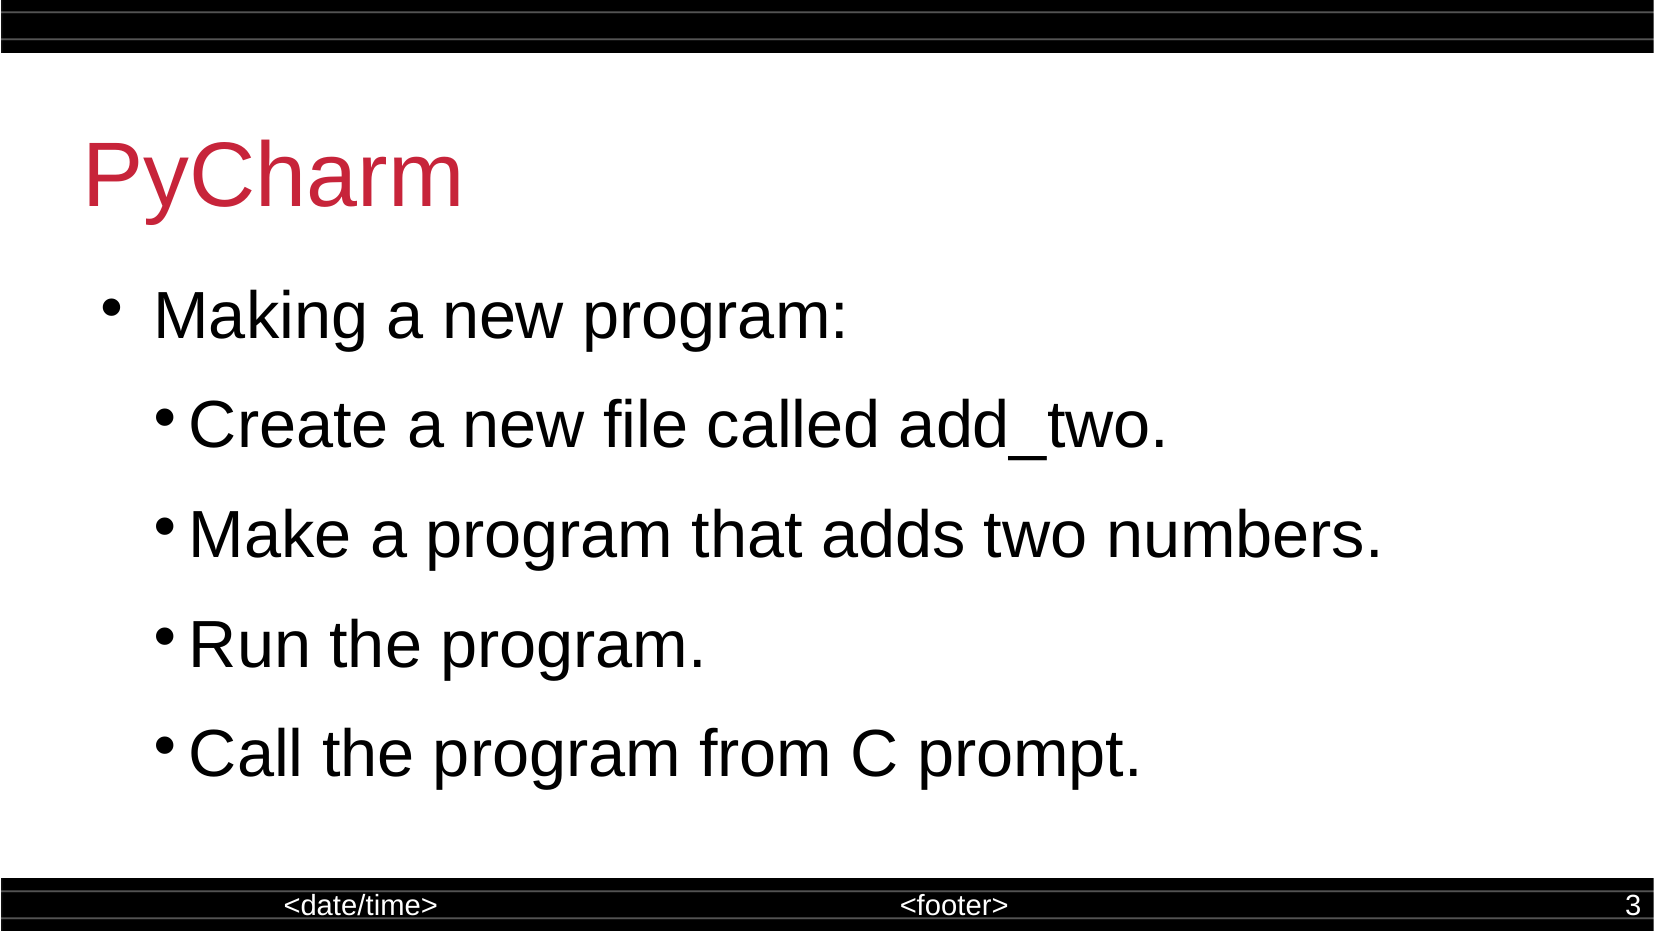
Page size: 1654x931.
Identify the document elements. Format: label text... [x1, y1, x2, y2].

text_box PyCharm [82, 92, 1571, 248]
picture [1, 878, 1654, 931]
picture [1, 0, 1654, 53]
text_box Making a new program: Create a new file called add_two. Make a program that adds two numbers. Run the program. Call the program from C prompt. [82, 271, 1571, 851]
